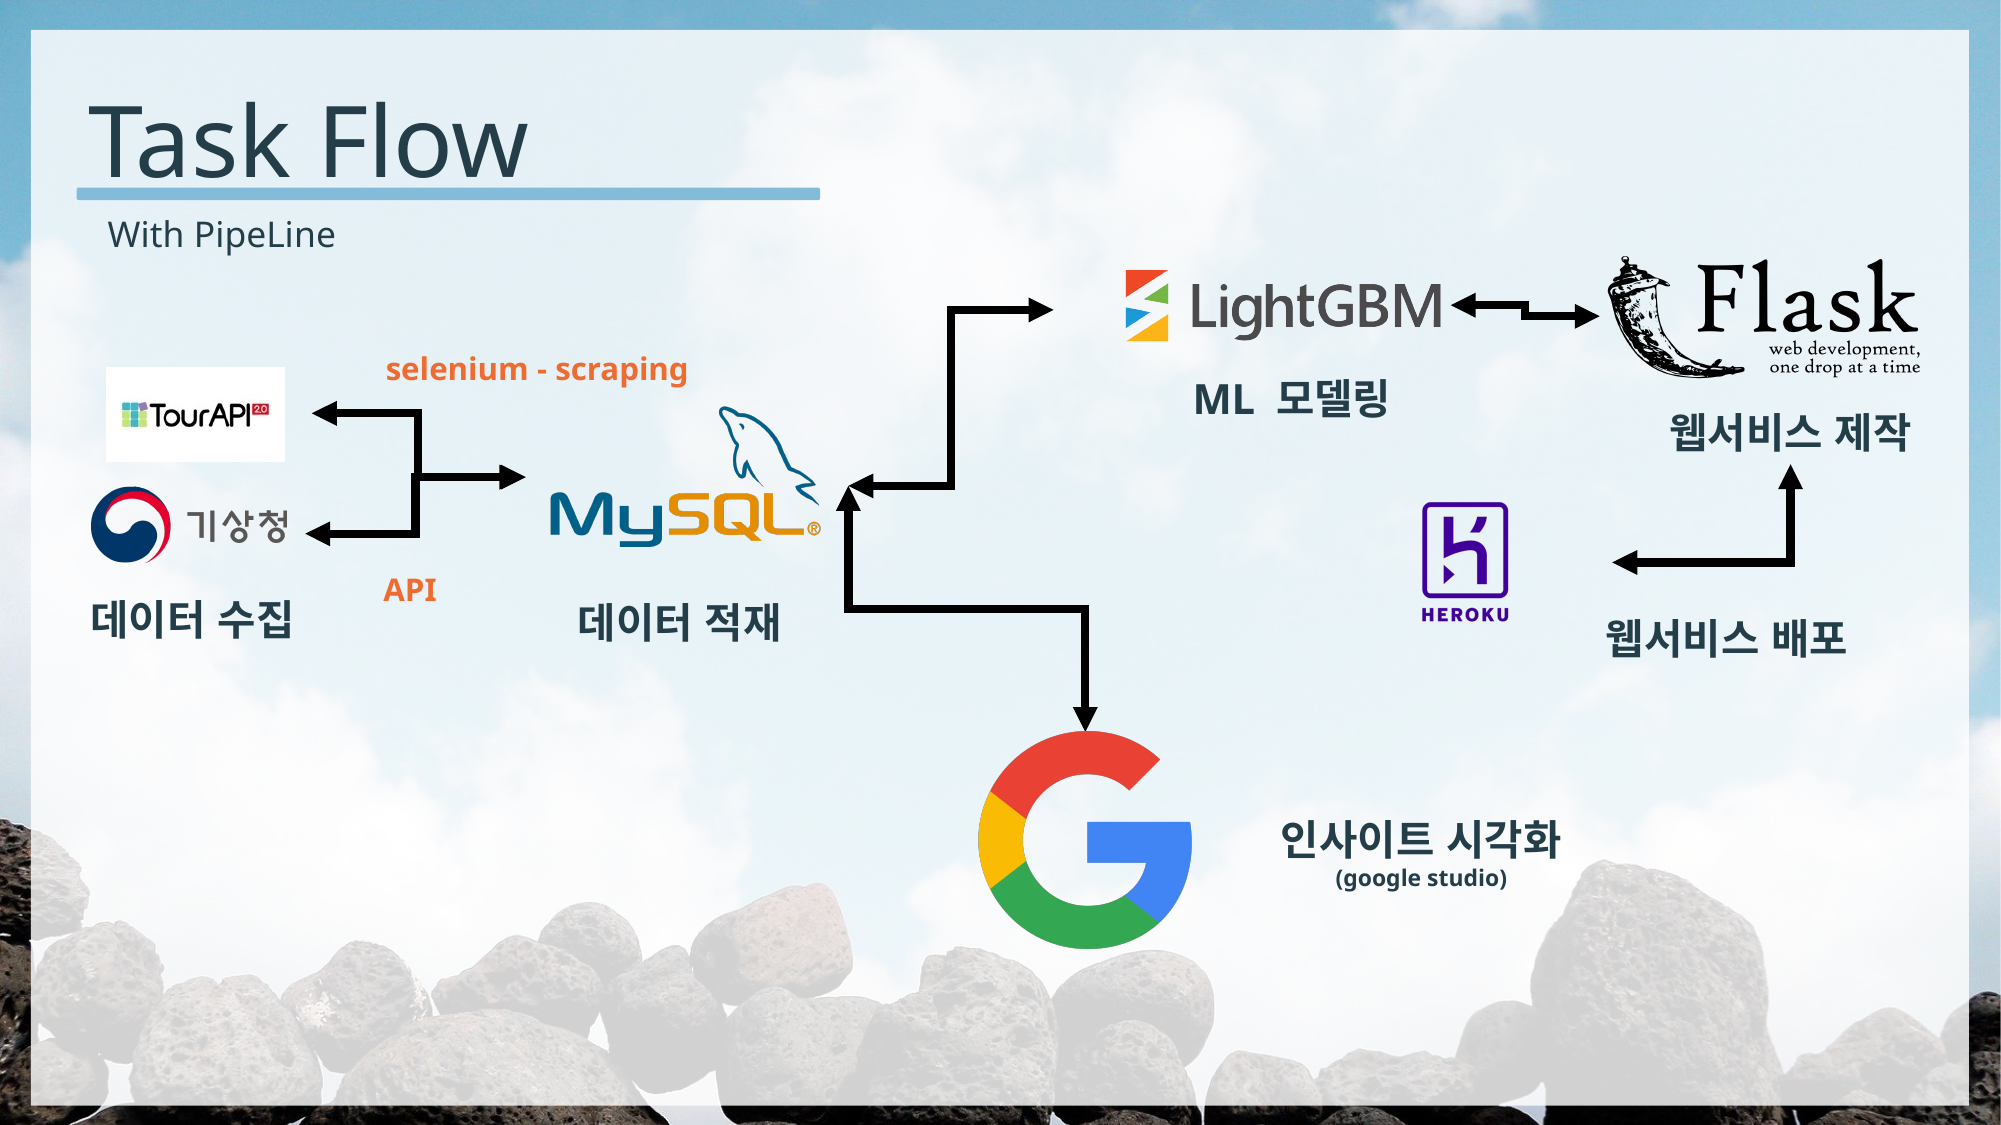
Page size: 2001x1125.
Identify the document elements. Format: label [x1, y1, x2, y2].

text_box [848, 309, 1054, 486]
text_box [843, 490, 1090, 728]
text_box [305, 477, 526, 534]
picture [0, 0, 2001, 1125]
text_box [311, 413, 525, 477]
text_box [1612, 463, 1791, 563]
text_box [1450, 305, 1600, 317]
